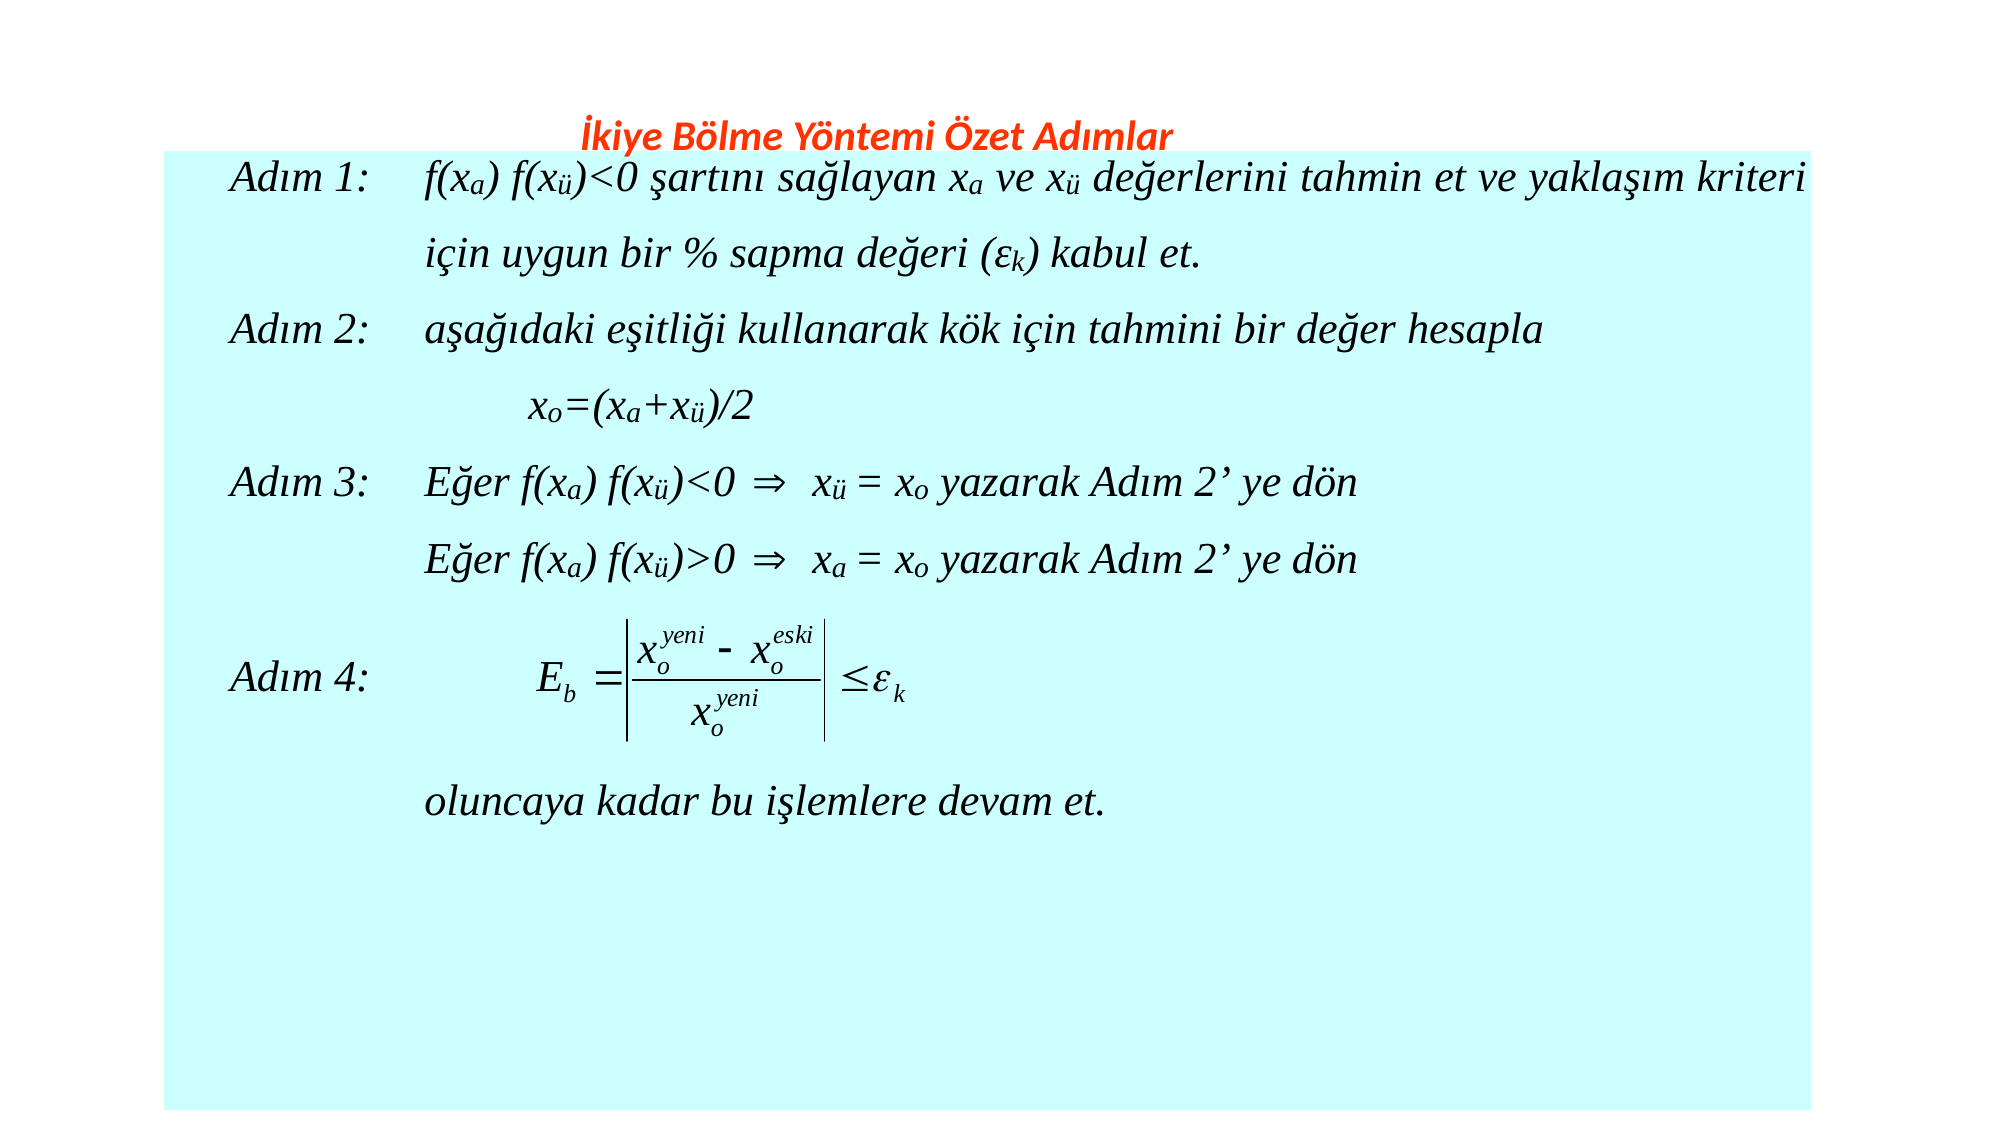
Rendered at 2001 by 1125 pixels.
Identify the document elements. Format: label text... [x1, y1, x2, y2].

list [164, 151, 1812, 1110]
text_box İkiye Bölme Yöntemi Özet Adımlar [565, 51, 1491, 151]
